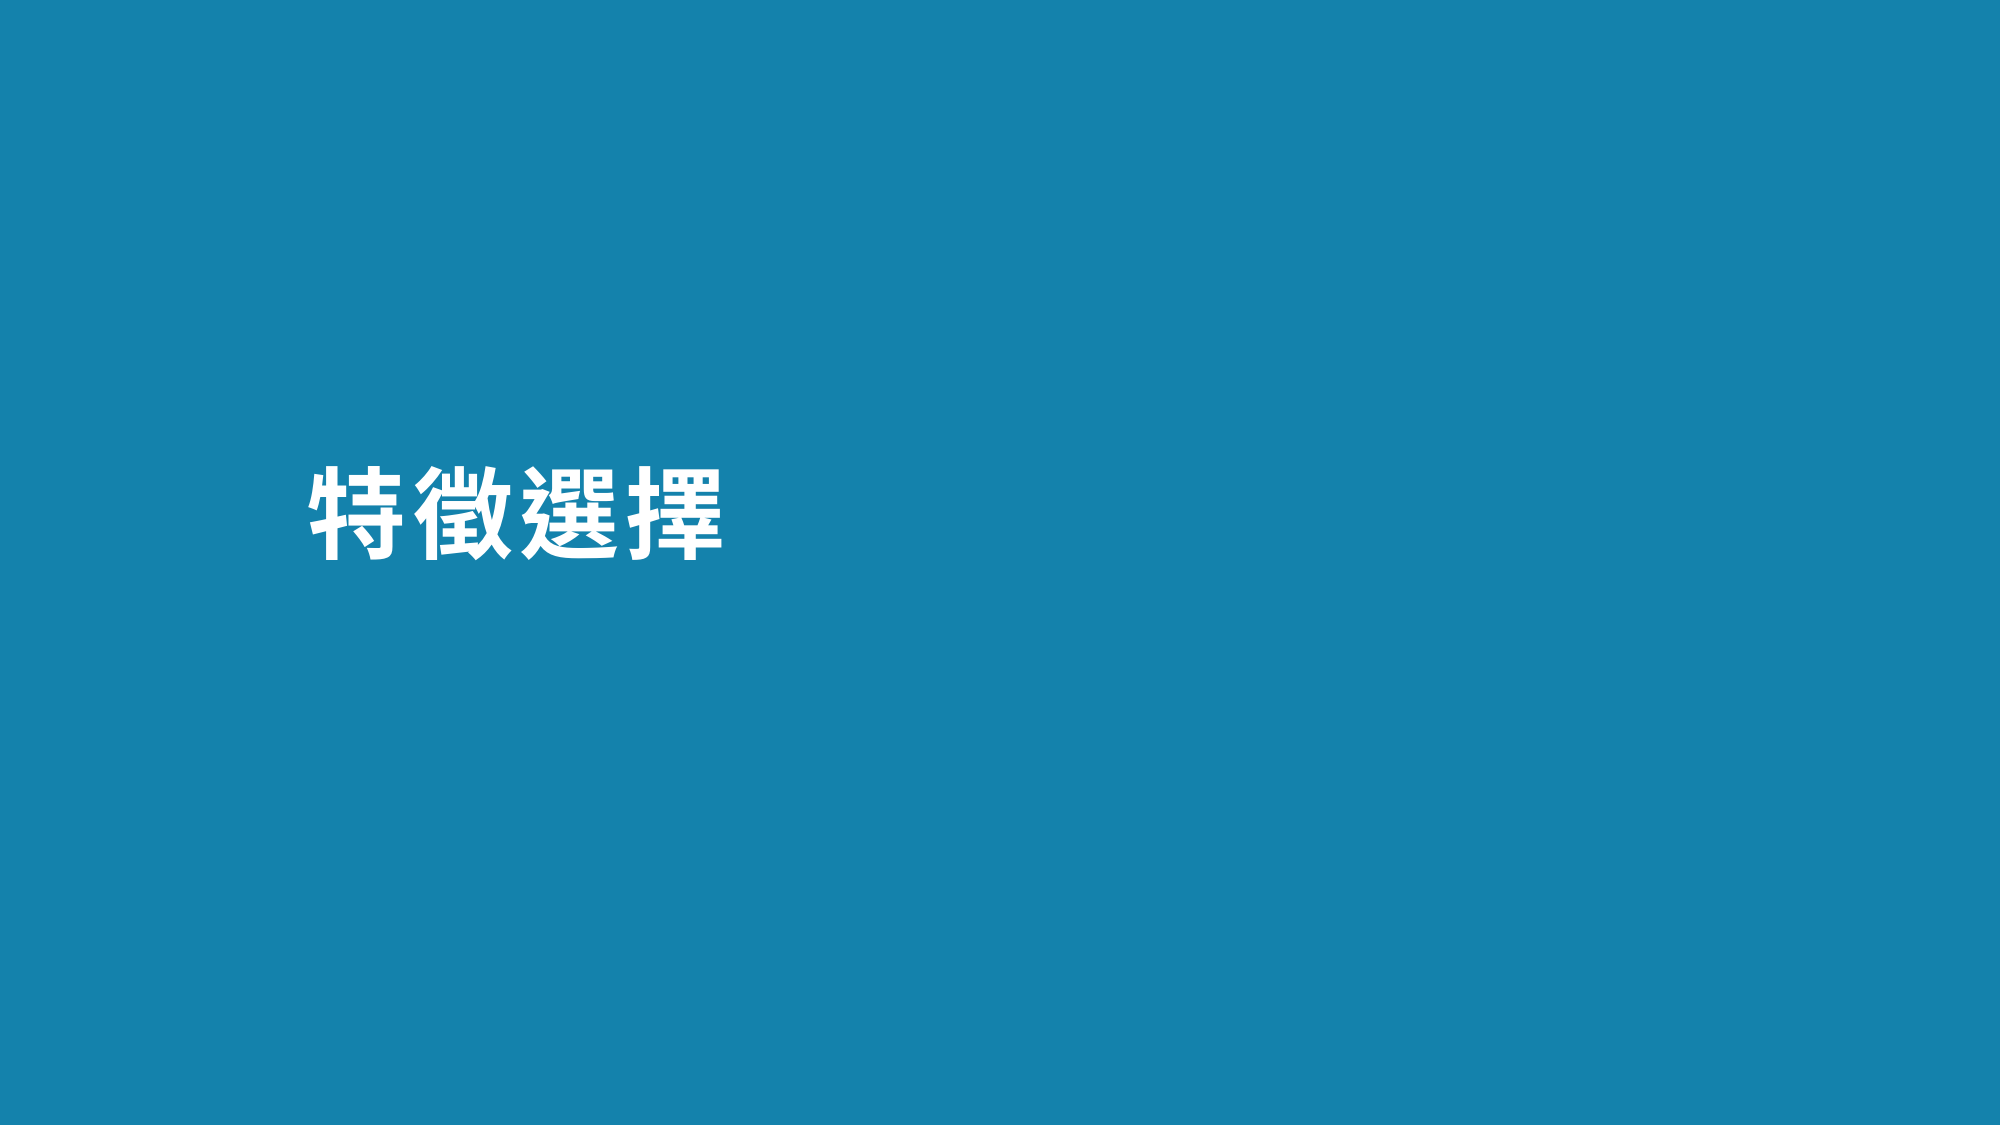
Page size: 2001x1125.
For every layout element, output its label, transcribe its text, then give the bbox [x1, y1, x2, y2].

title 特徵選擇 [158, 446, 874, 593]
